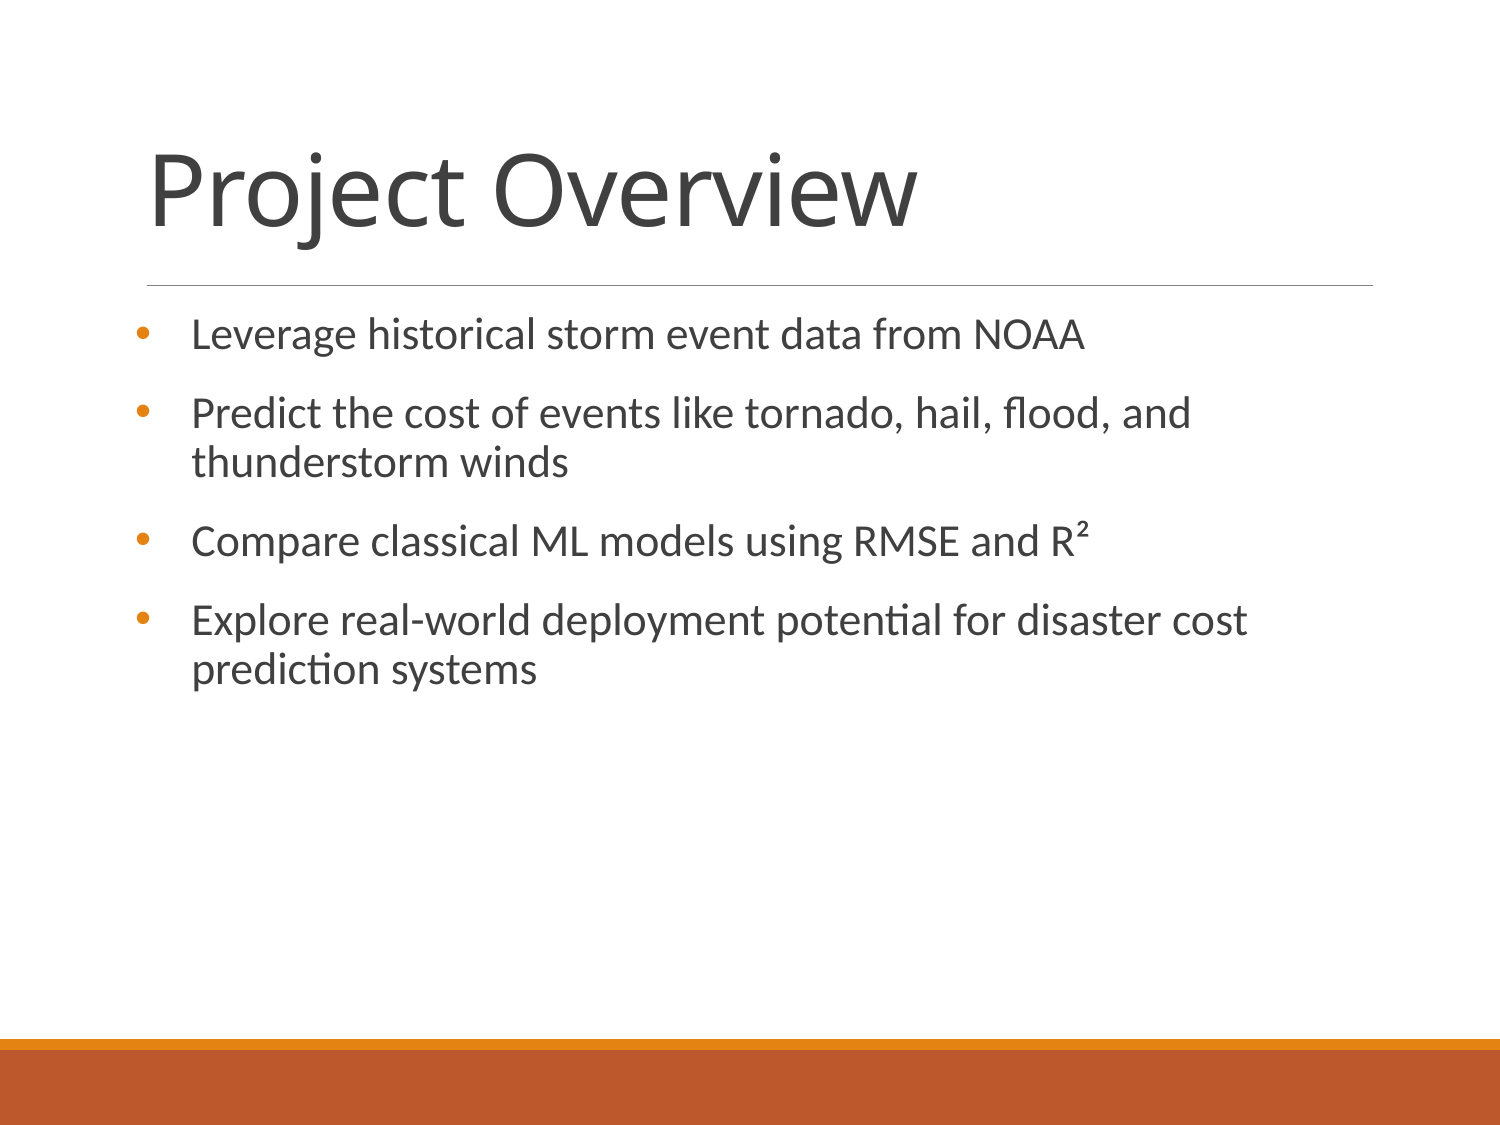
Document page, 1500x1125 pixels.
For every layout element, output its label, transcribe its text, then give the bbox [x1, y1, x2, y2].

list Leverage historical storm event data from NOAA Predict the cost of events like tornado, hail, flood, and thunderstorm winds Compare classical ML models using RMSE and R² Explore real-world deployment potential for disaster cost prediction systems [135, 302, 1373, 963]
title Project Overview [131, 16, 1369, 255]
